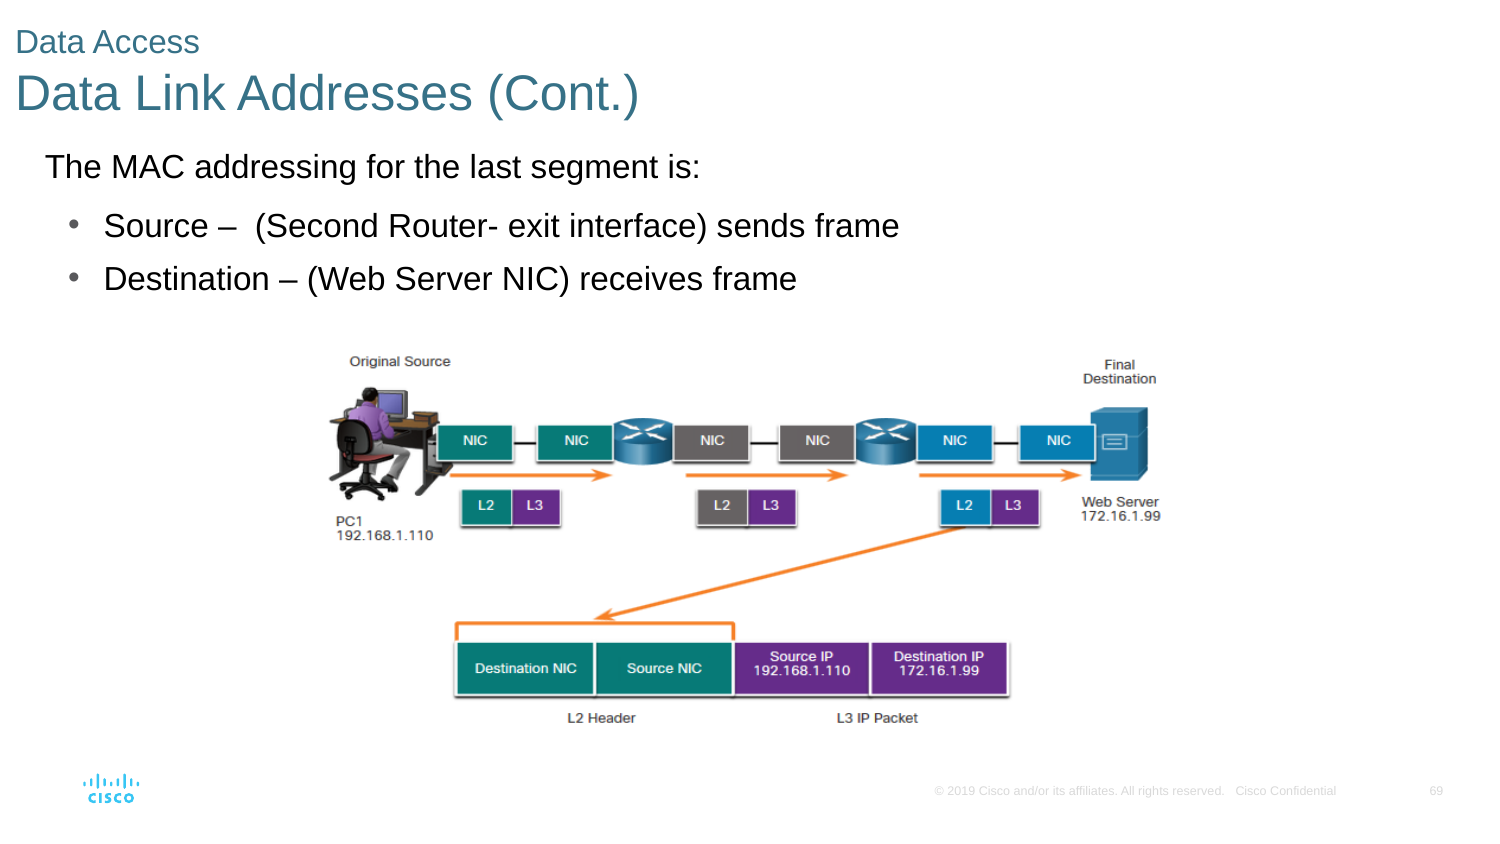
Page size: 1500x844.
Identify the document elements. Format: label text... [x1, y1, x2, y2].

list The MAC addressing for the last segment is: Source – (Second Router- exit interface) sends frame Destination – (Web Server NIC) receives frame [29, 138, 1308, 336]
title Data Access Data Link Addresses (Cont.) [0, 0, 700, 142]
picture [325, 350, 1175, 725]
